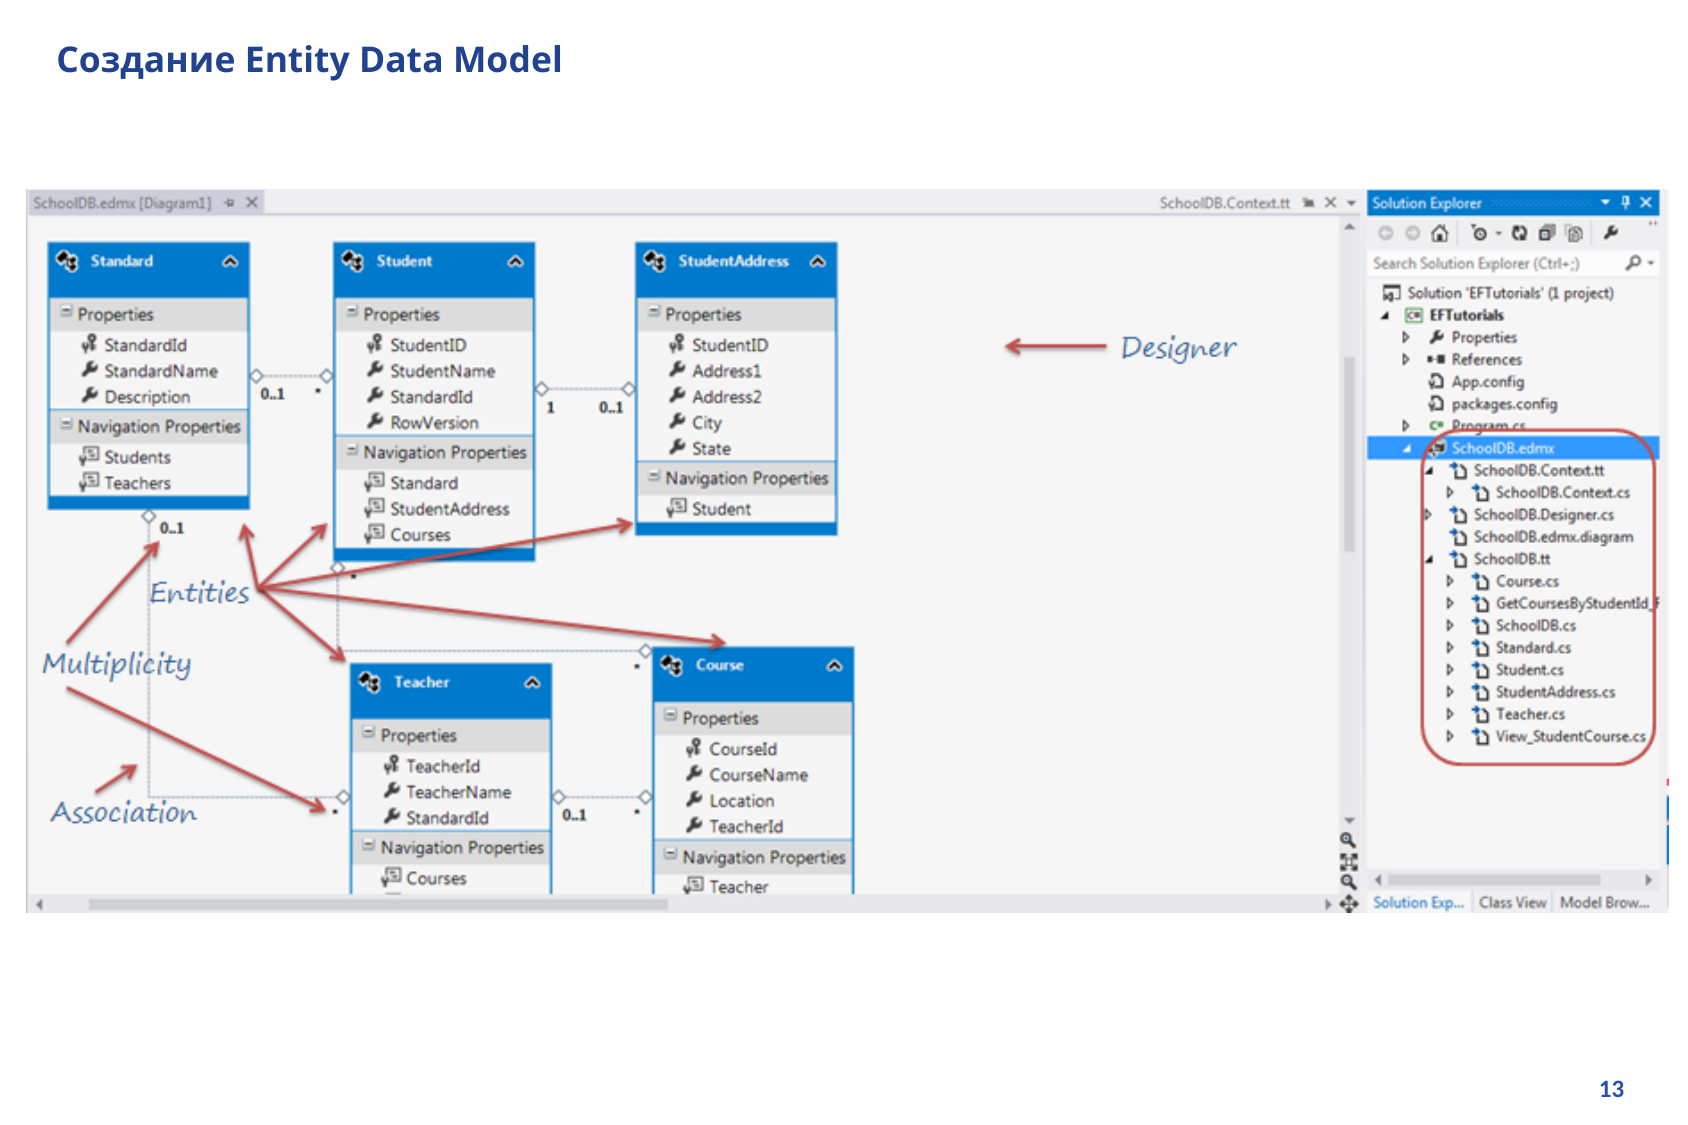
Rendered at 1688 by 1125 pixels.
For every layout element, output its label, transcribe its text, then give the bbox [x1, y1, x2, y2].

title Создание Entity Data Model [41, 29, 1653, 90]
picture [26, 189, 1669, 913]
